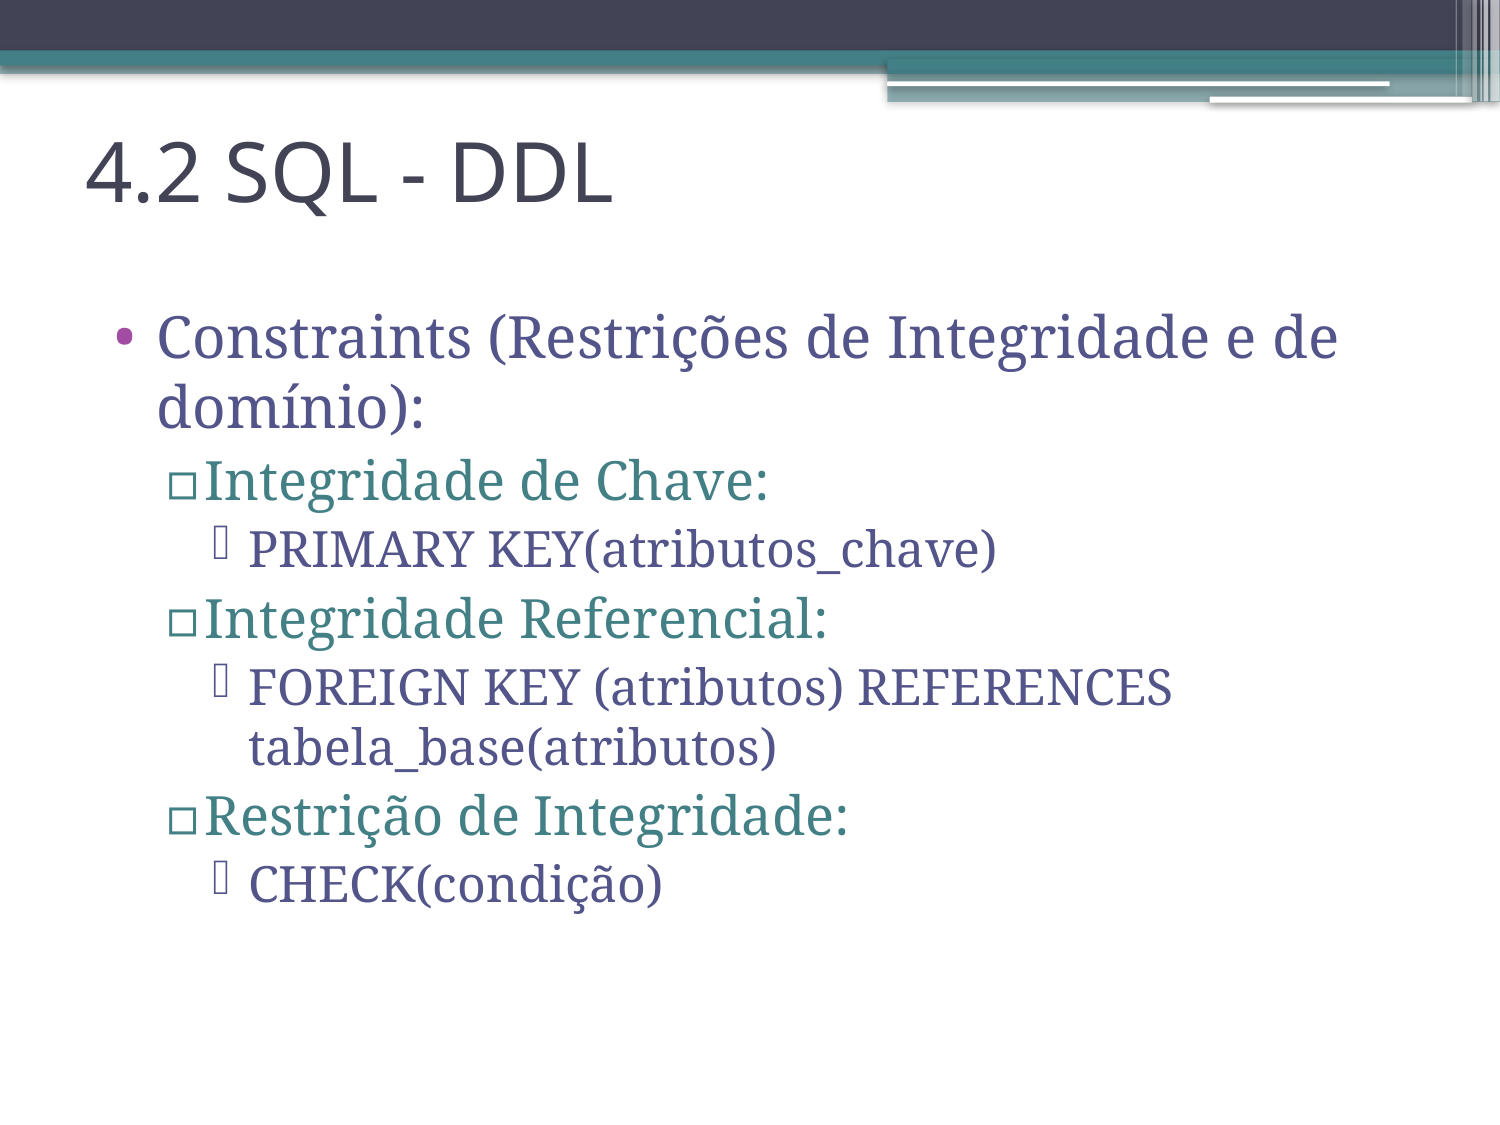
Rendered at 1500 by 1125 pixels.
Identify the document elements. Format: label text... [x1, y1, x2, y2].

list Constraints (Restrições de Integridade e de domínio): Integridade de Chave: PRIMARY KEY(atributos_chave) Integridade Referencial: FOREIGN KEY (atributos) REFERENCES tabela_base(atributos) Restrição de Integridade: CHECK(condição) [82, 292, 1432, 1003]
title 4.2 SQL - DDL [70, 82, 1421, 257]
